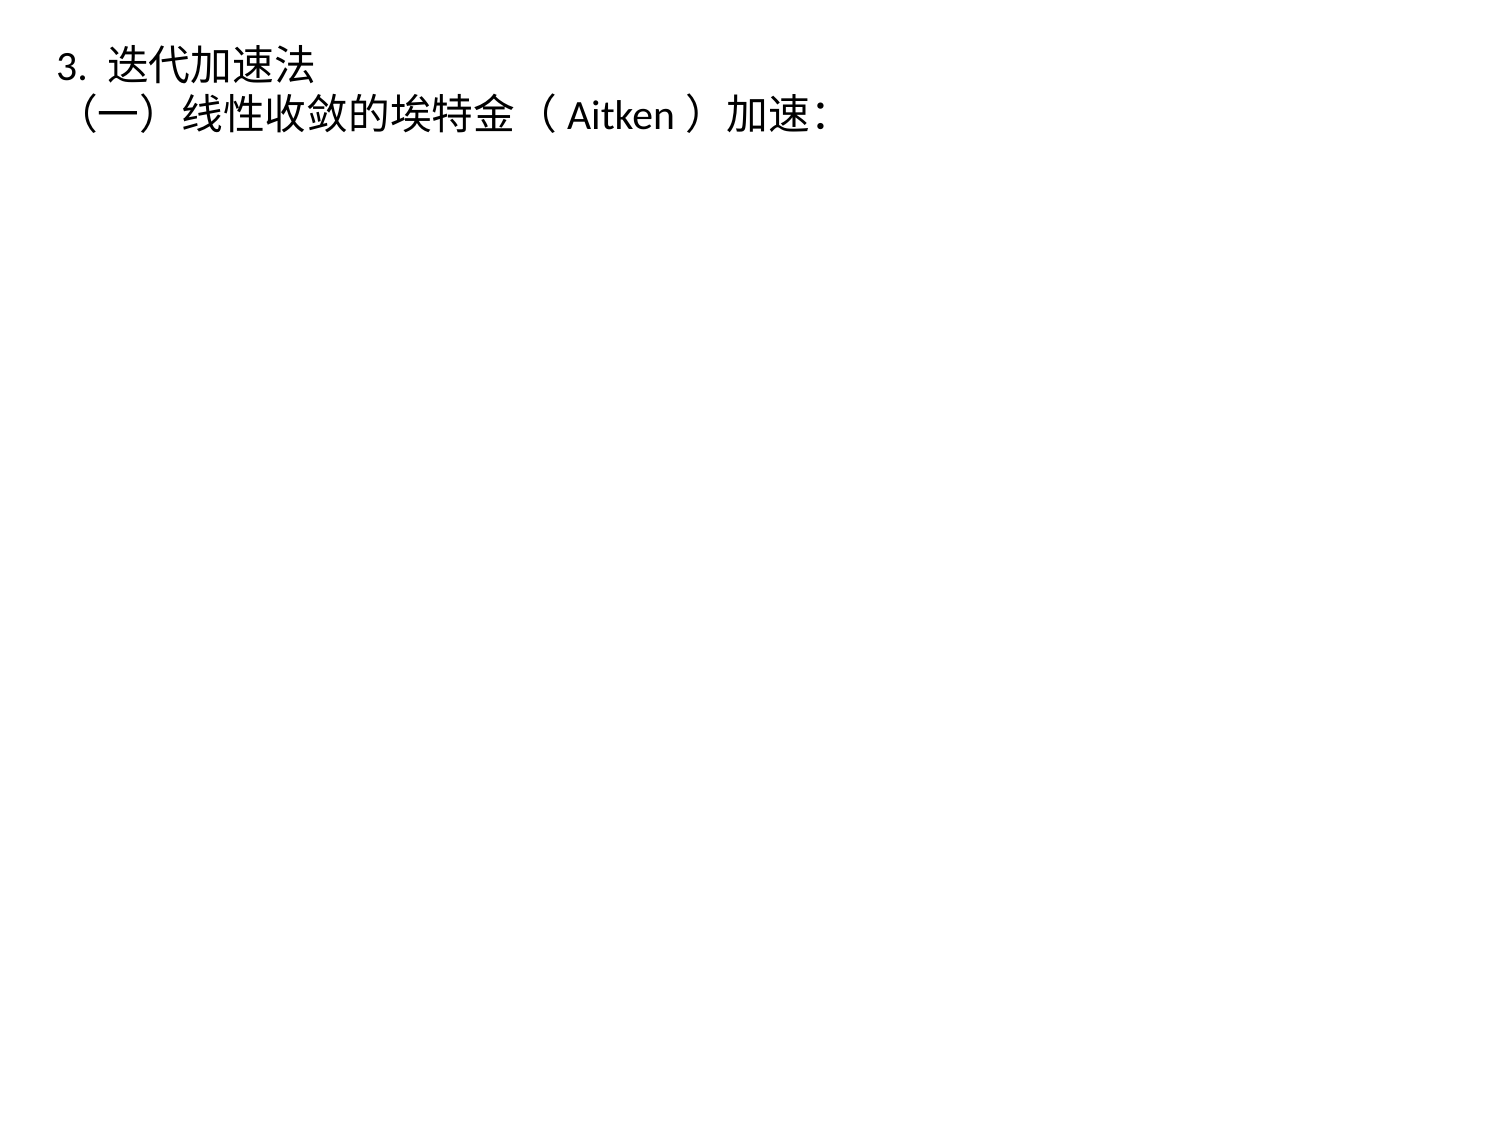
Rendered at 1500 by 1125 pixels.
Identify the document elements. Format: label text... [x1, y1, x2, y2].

text_box 3. 迭代加速法 （一）线性收敛的埃特金（Aitken）加速： [41, 30, 1378, 846]
